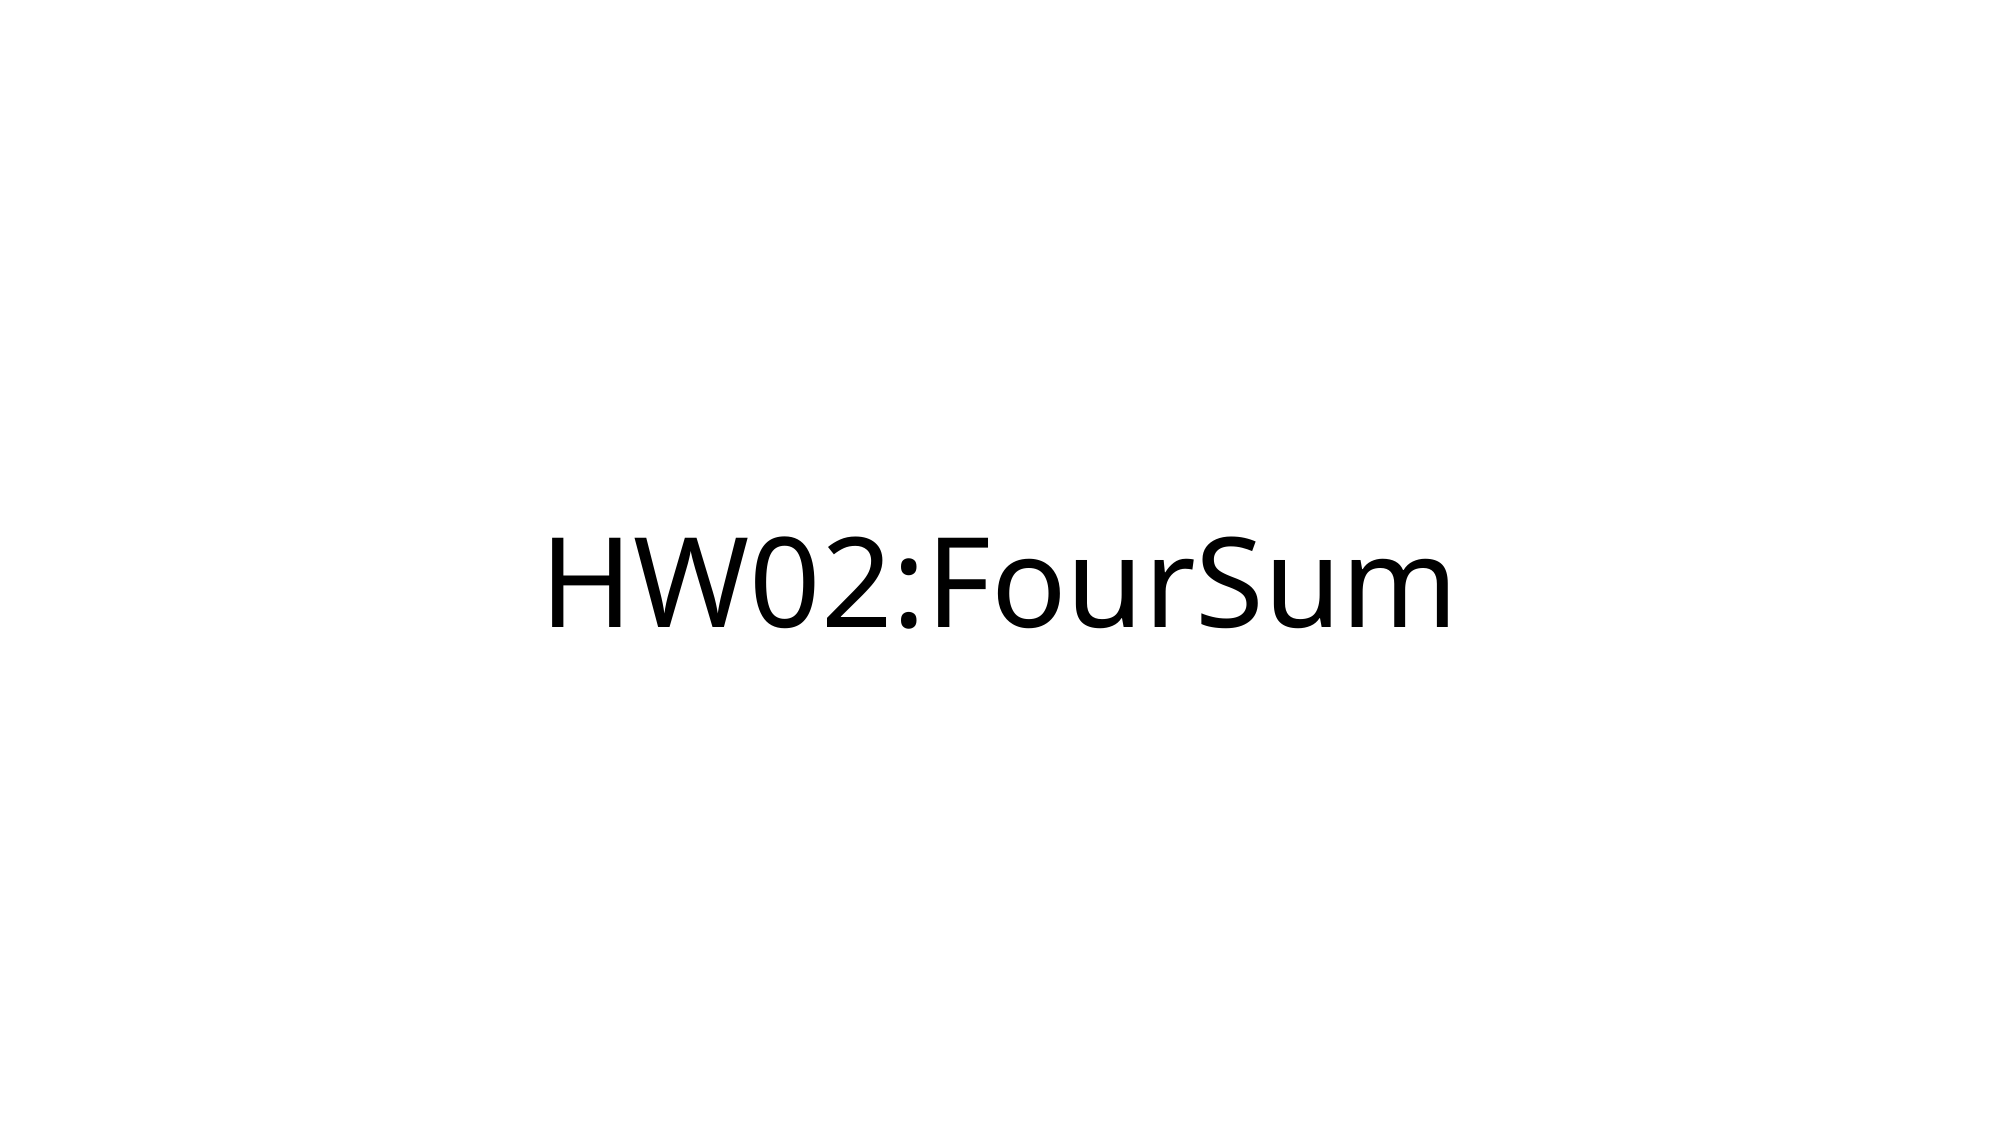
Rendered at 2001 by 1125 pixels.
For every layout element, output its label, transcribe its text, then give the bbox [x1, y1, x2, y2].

title HW02:FourSum [249, 270, 1750, 662]
